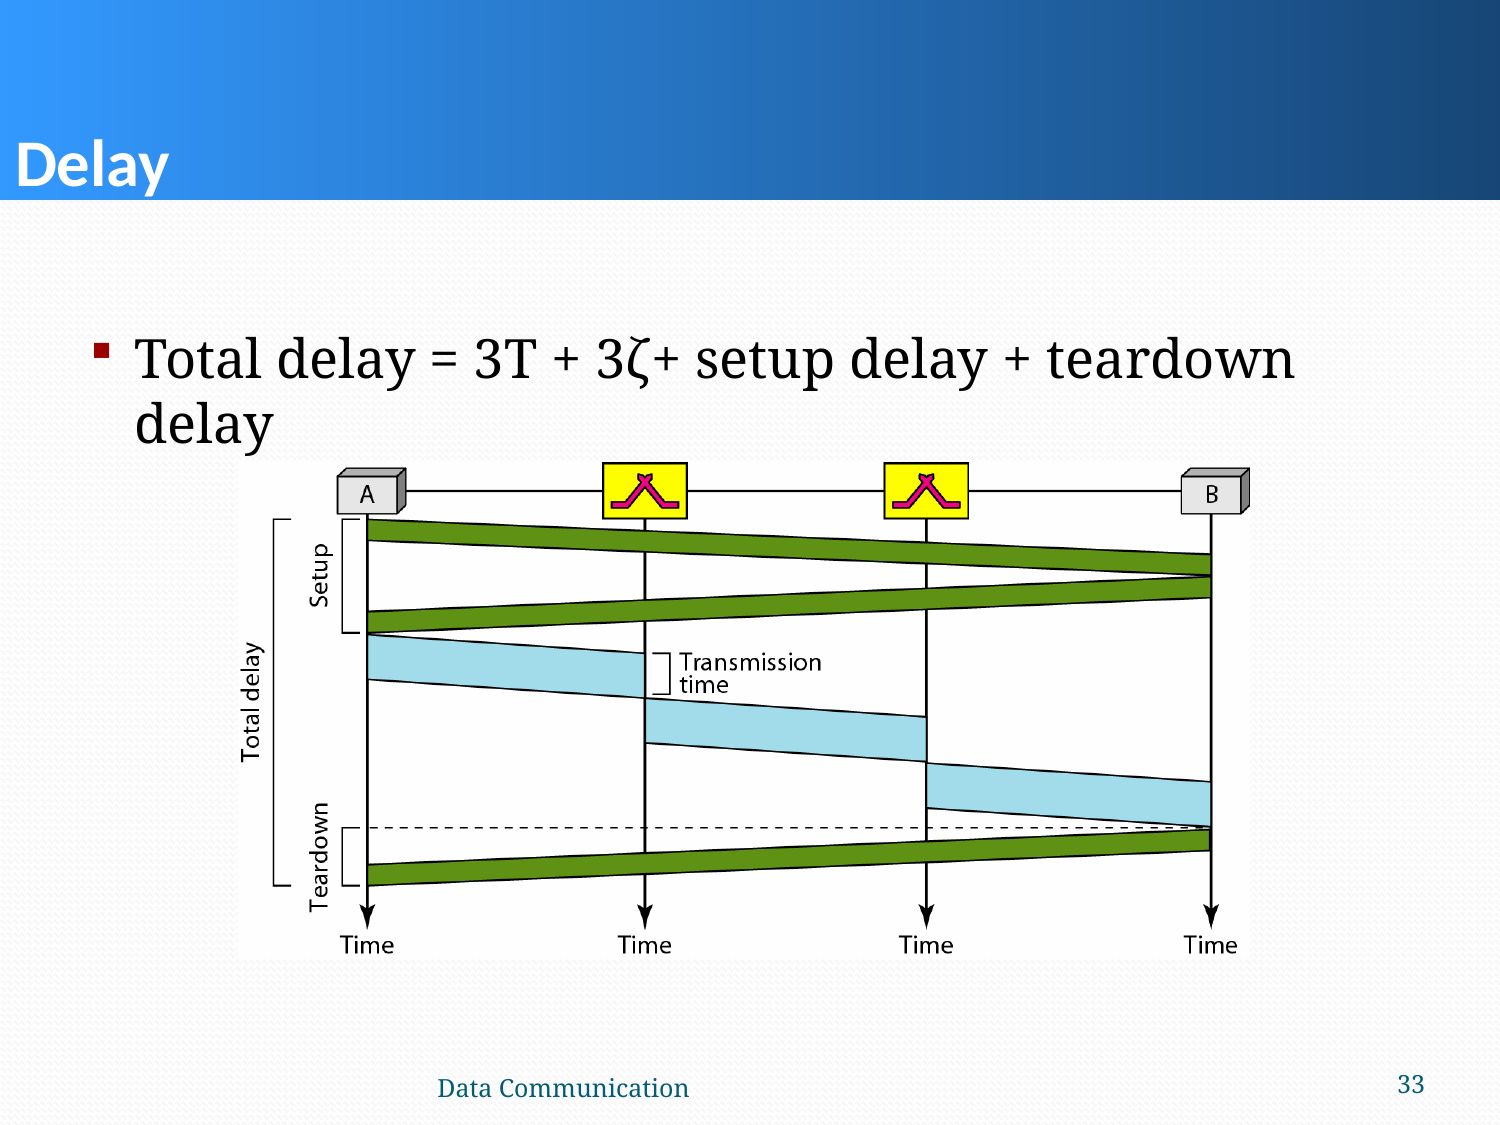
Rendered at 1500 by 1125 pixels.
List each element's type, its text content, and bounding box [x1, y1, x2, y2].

slide_number 33 [1299, 1042, 1425, 1103]
footer Data Communication [437, 1042, 988, 1103]
list Total delay = 3T + 3ζ+ setup delay + teardown delay [75, 317, 1425, 1038]
picture [237, 462, 1251, 959]
title Delay [0, 0, 1500, 200]
